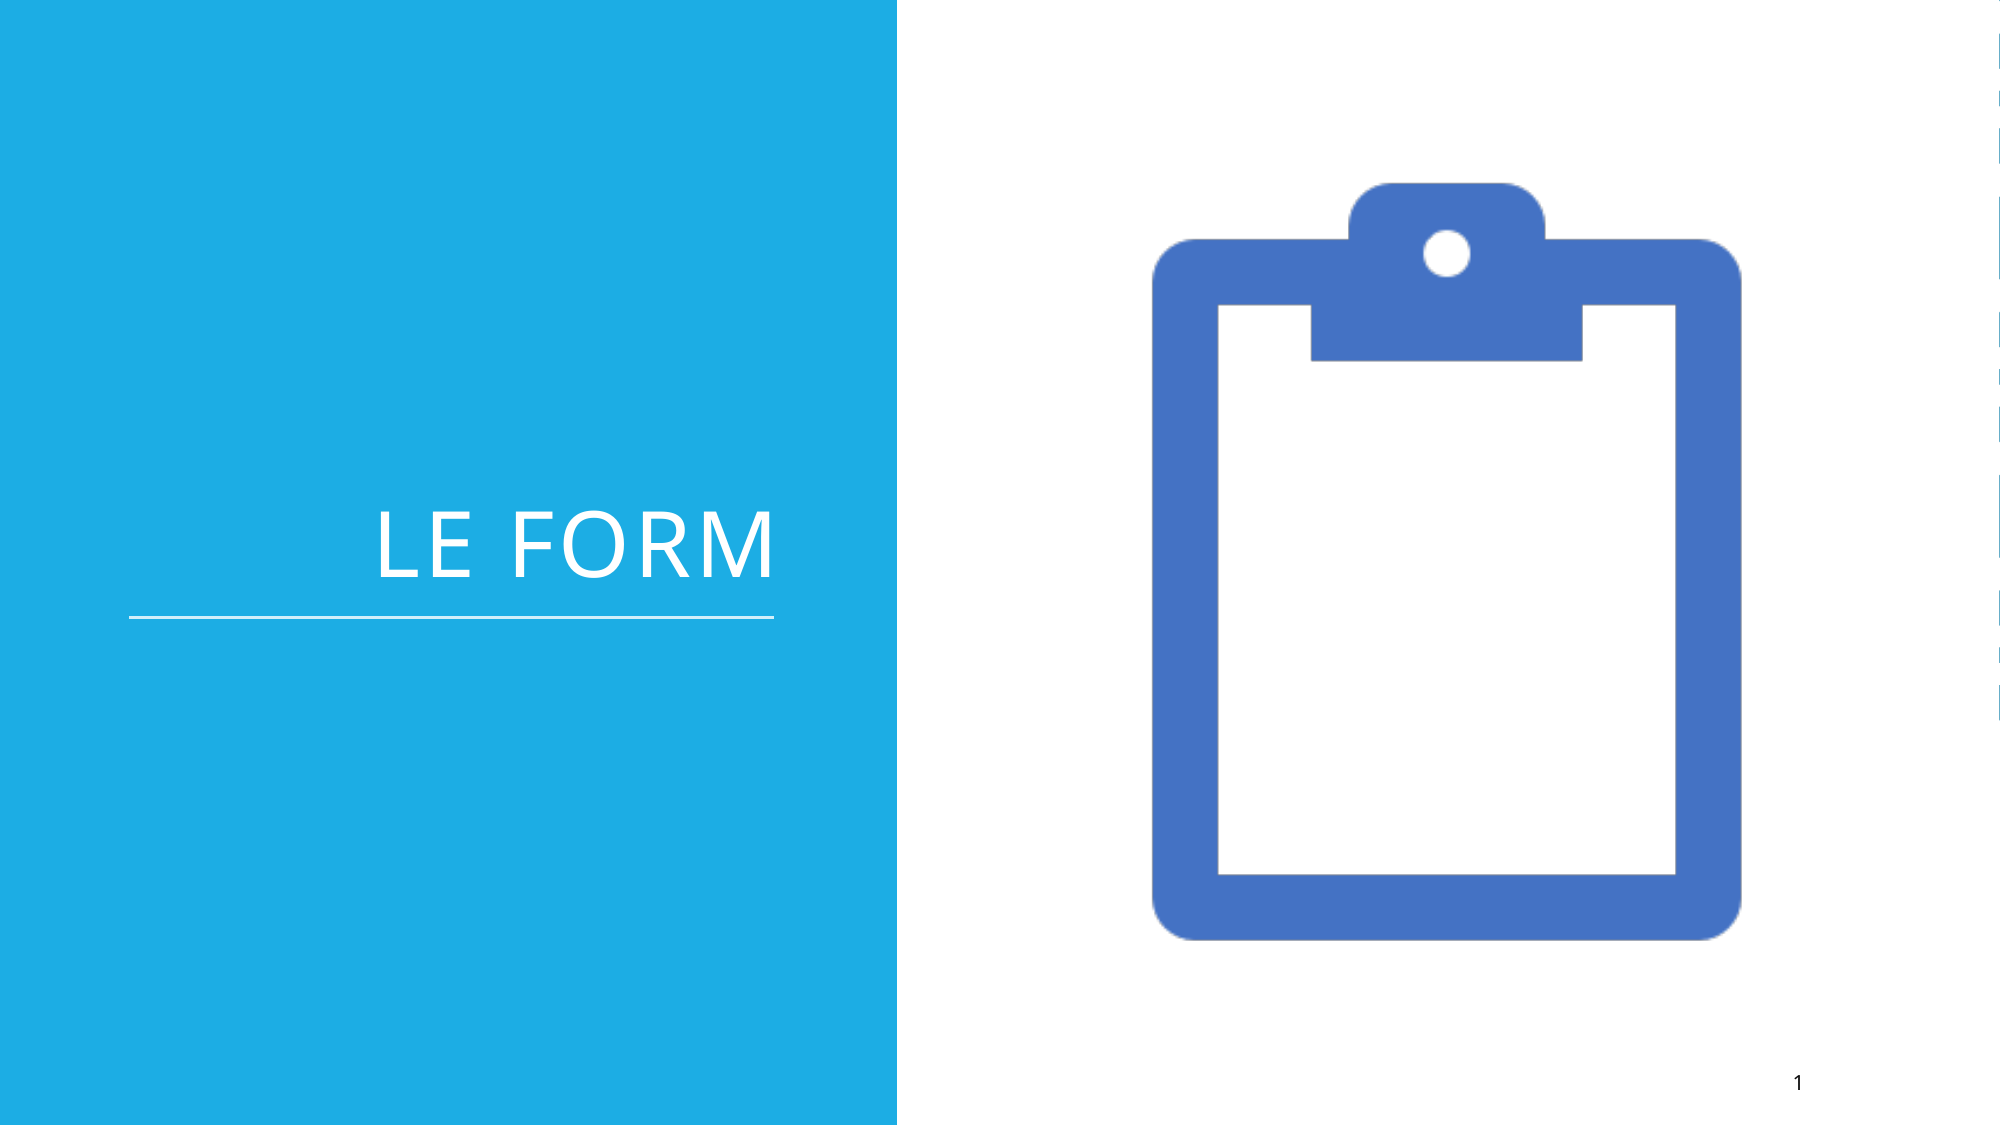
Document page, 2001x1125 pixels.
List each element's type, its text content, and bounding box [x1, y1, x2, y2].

title Le form [104, 104, 795, 603]
slide_number 1 [1777, 1061, 1938, 1107]
text_box [0, 0, 898, 1125]
text_box [898, 0, 2000, 1125]
picture [999, 114, 1896, 1011]
